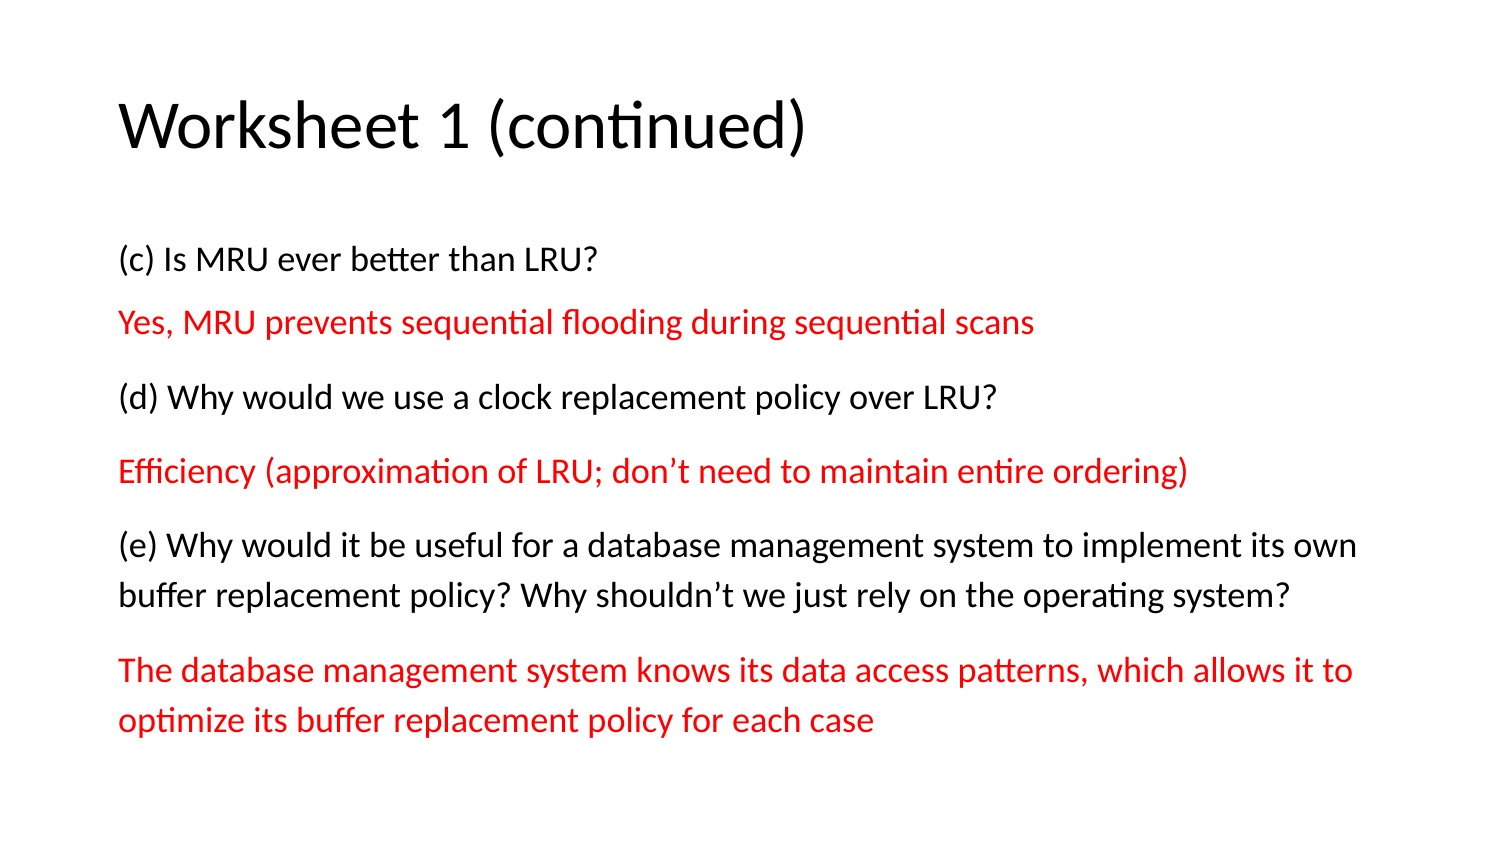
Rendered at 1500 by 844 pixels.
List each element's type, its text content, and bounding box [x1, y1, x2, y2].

title Worksheet 1 (continued) [103, 44, 1397, 208]
list (c) Is MRU ever better than LRU? Yes, MRU prevents sequential flooding during sequential scans (d) Why would we use a clock replacement policy over LRU? Efficiency (approximation of LRU; don’t need to maintain entire ordering) (e) Why would it be useful for a database management system to implement its own buffer replacement policy? Why shouldn’t we just rely on the operating system? The database management system knows its data access patterns, which allows it to optimize its buffer replacement policy for each case [103, 224, 1397, 760]
